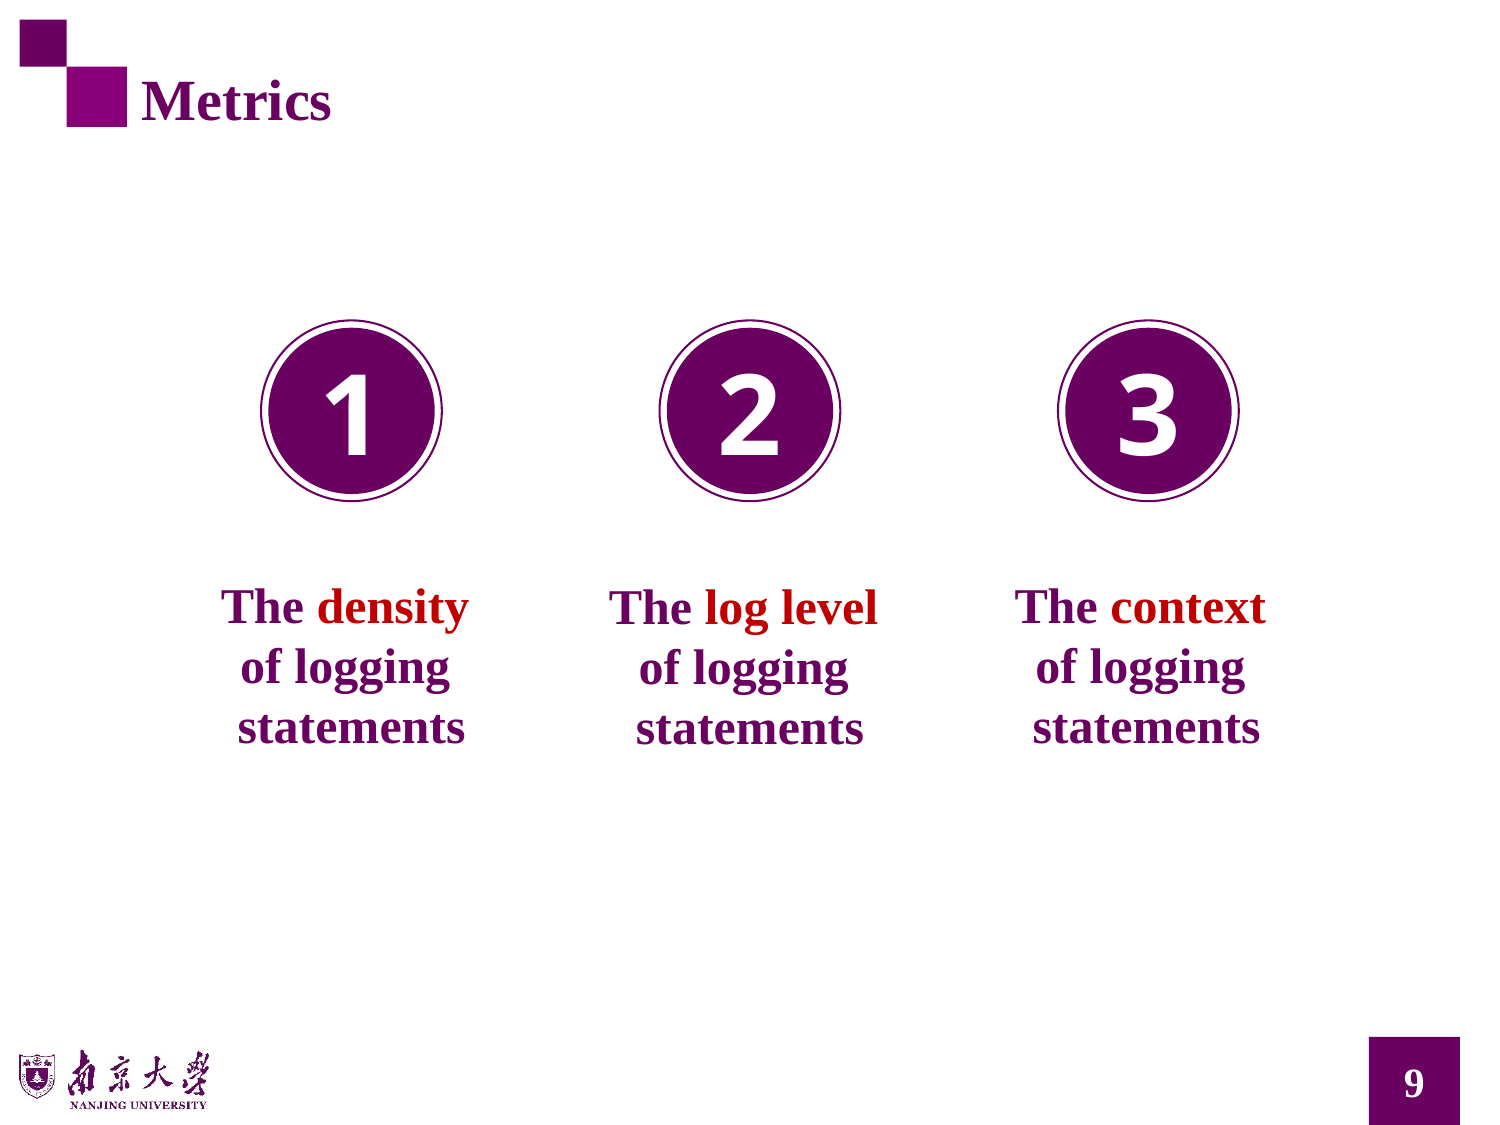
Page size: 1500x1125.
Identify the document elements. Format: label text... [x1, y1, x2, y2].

text_box The log level of logging statements [593, 566, 906, 762]
picture [19, 1050, 209, 1111]
list Metrics [126, 53, 1460, 140]
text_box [659, 320, 841, 502]
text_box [260, 320, 442, 502]
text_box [1057, 320, 1239, 502]
text_box The density of logging statements [109, 566, 593, 762]
slide_number 9 [1328, 1050, 1500, 1111]
text_box The context of logging statements [999, 566, 1294, 762]
